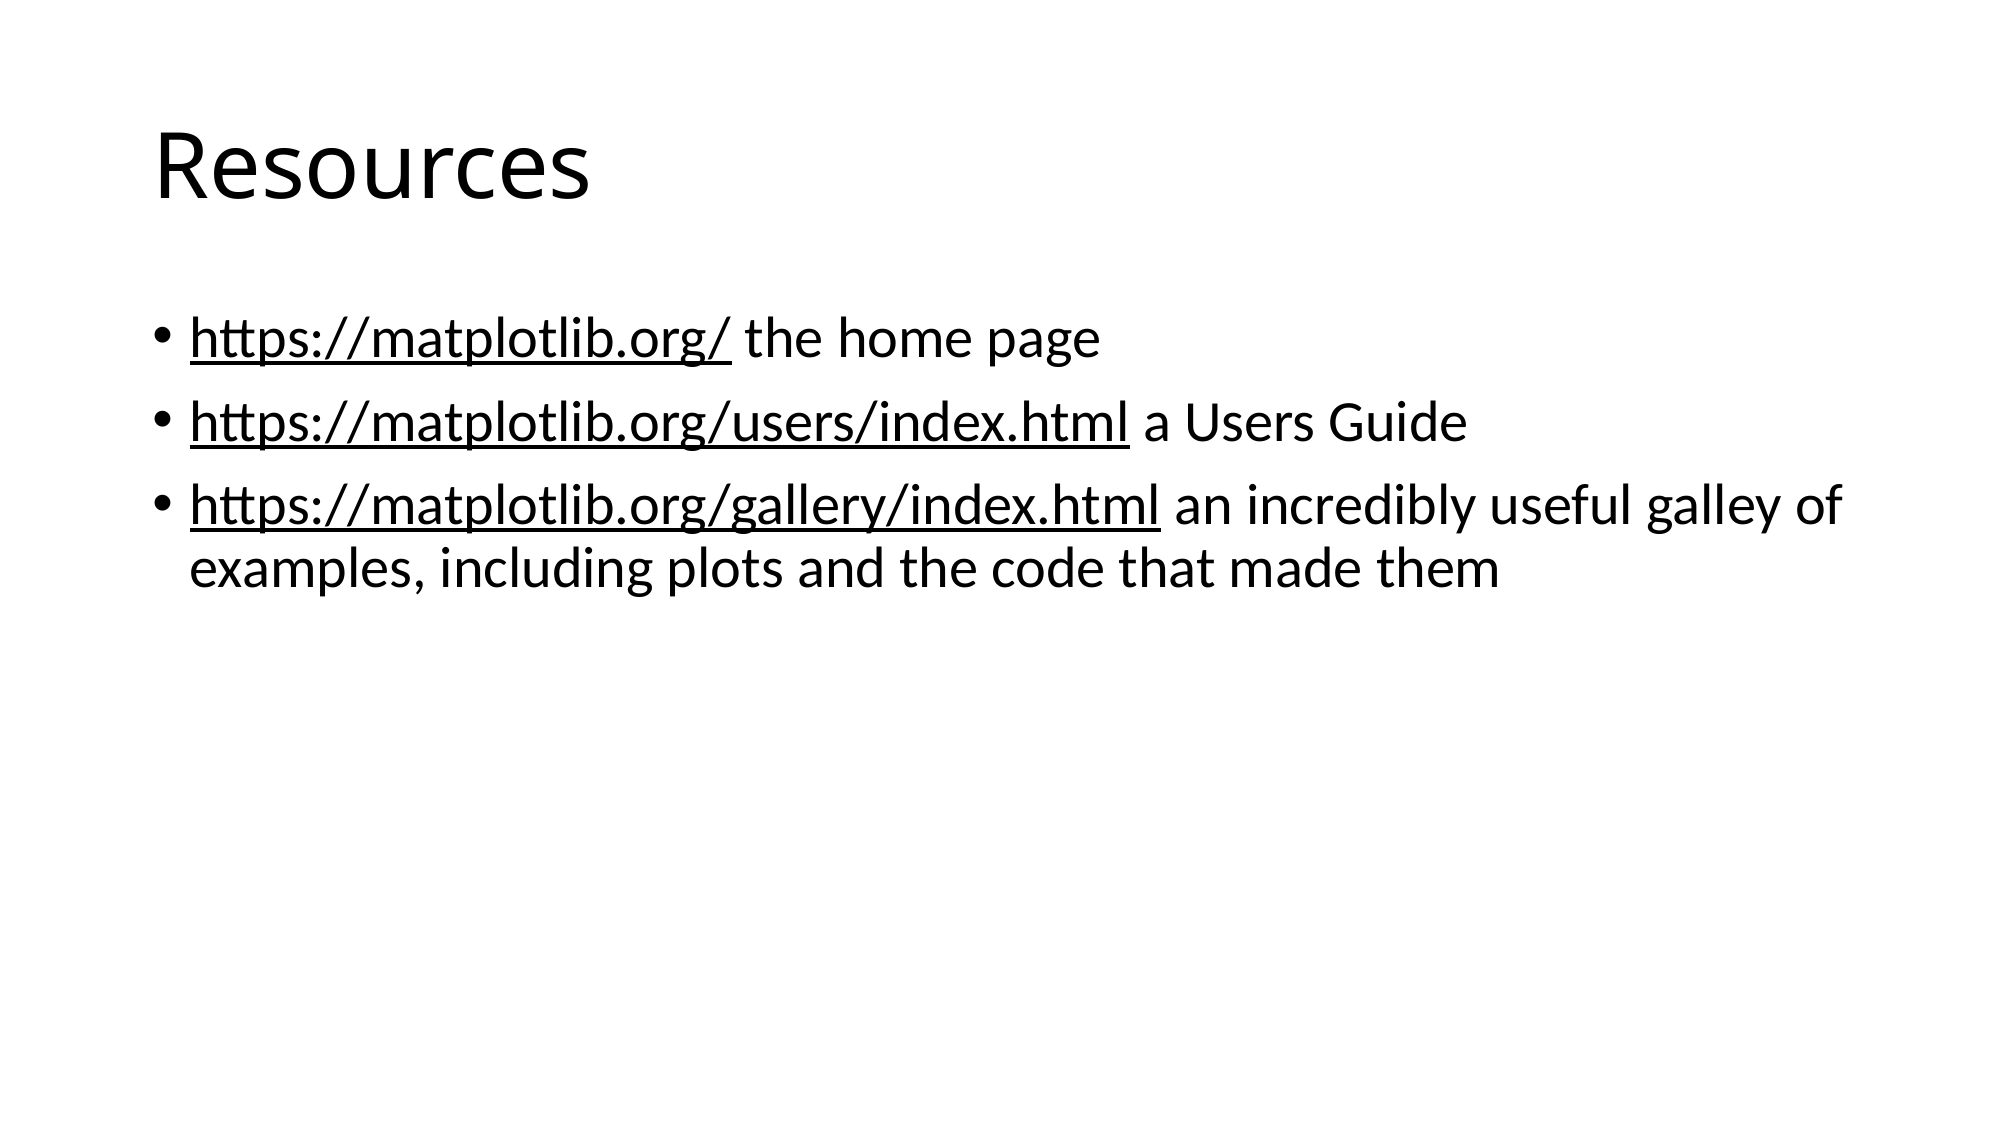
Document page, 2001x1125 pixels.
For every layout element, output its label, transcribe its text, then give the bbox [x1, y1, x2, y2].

title Resources [137, 59, 1863, 278]
list https://matplotlib.org/ the home page https://matplotlib.org/users/index.html a Users Guide https://matplotlib.org/gallery/index.html an incredibly useful galley of examples, including plots and the code that made them [137, 299, 1863, 1014]
